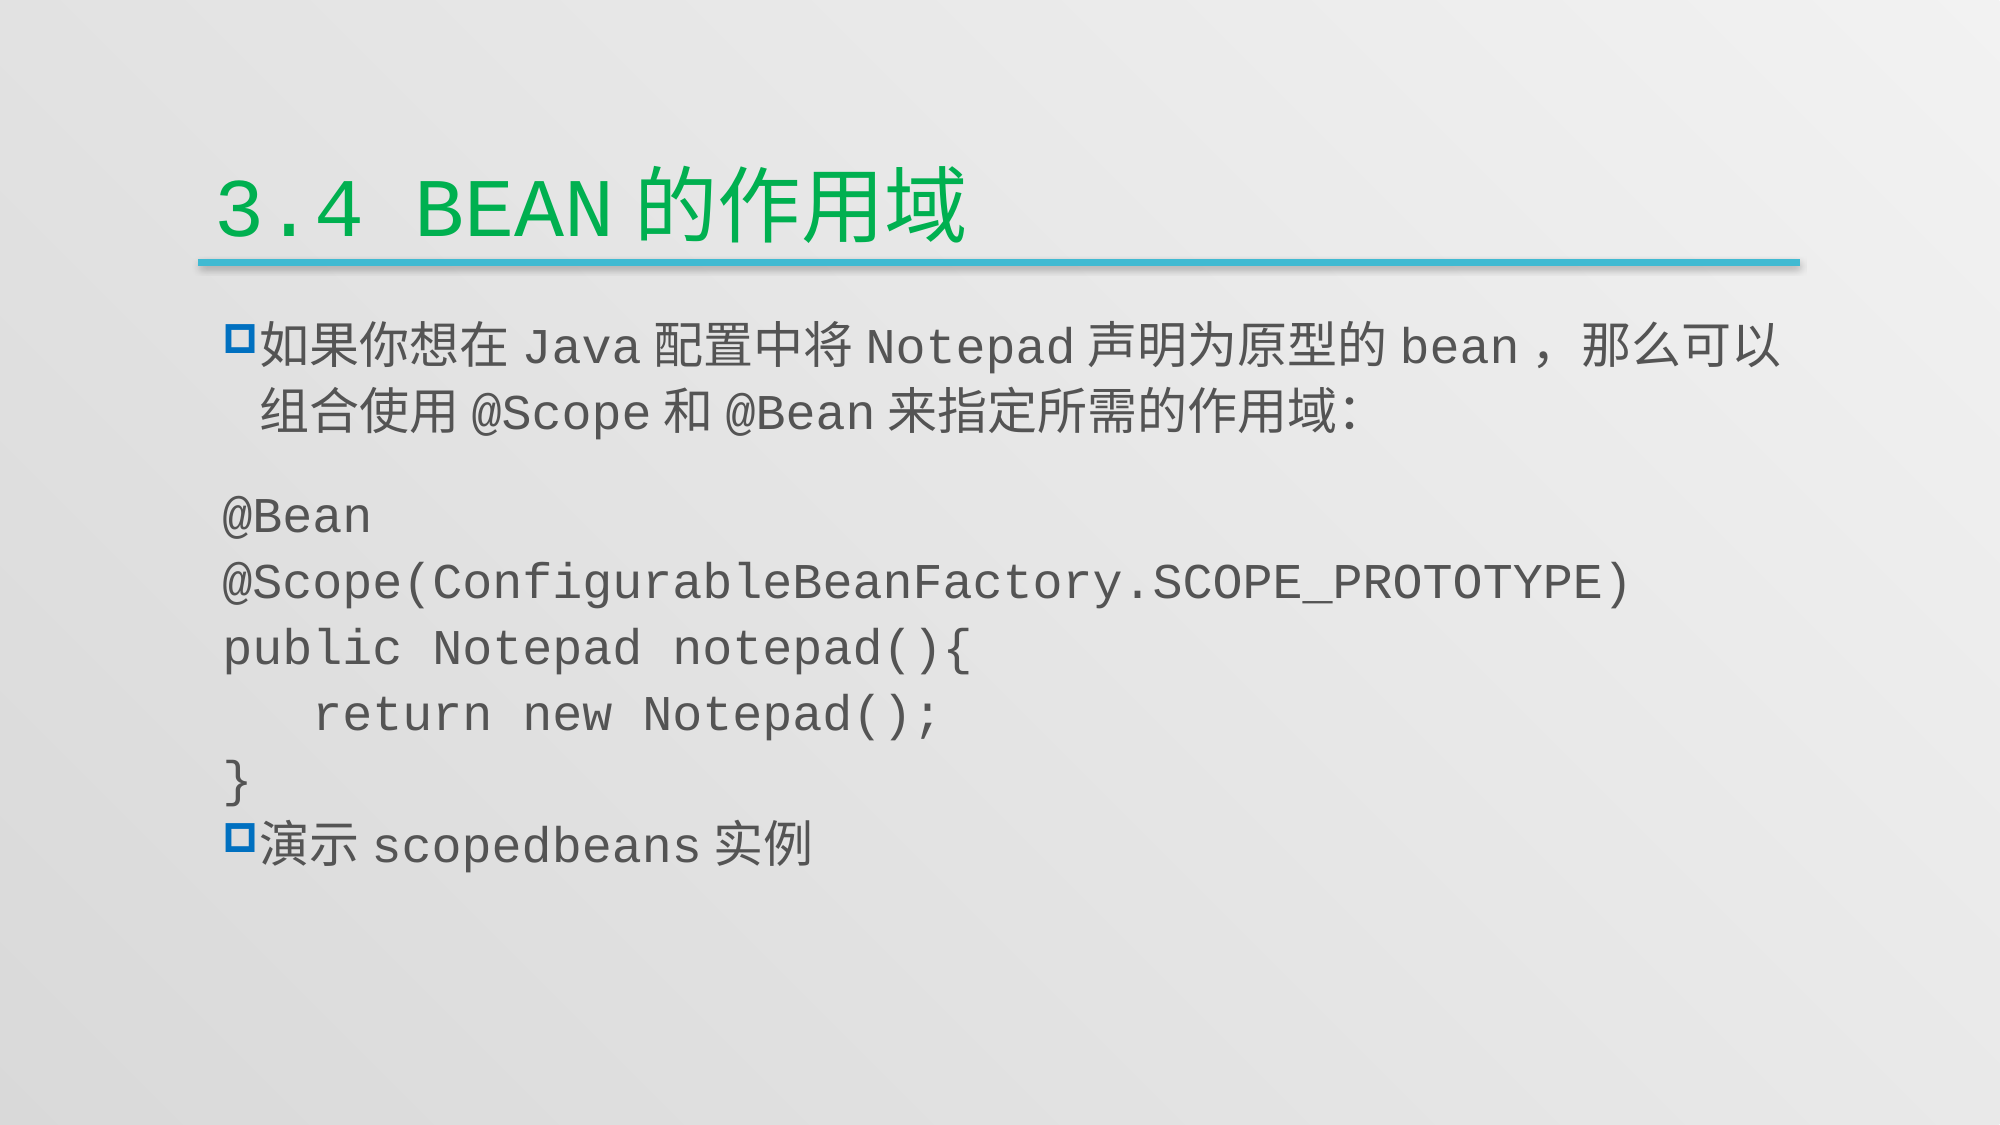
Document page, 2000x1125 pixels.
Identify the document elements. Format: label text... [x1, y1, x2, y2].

title 3.4 bean的作用域 [199, 45, 1800, 263]
list 如果你想在Java配置中将Notepad声明为原型的bean，那么可以组合使用@Scope和@Bean来指定所需的作用域： @Bean @Scope(ConfigurableBeanFactory.SCOPE_PROTOTYPE) public Notepad notepad(){ return new Notepad(); } 演示scopedbeans实例 [199, 299, 1800, 1013]
